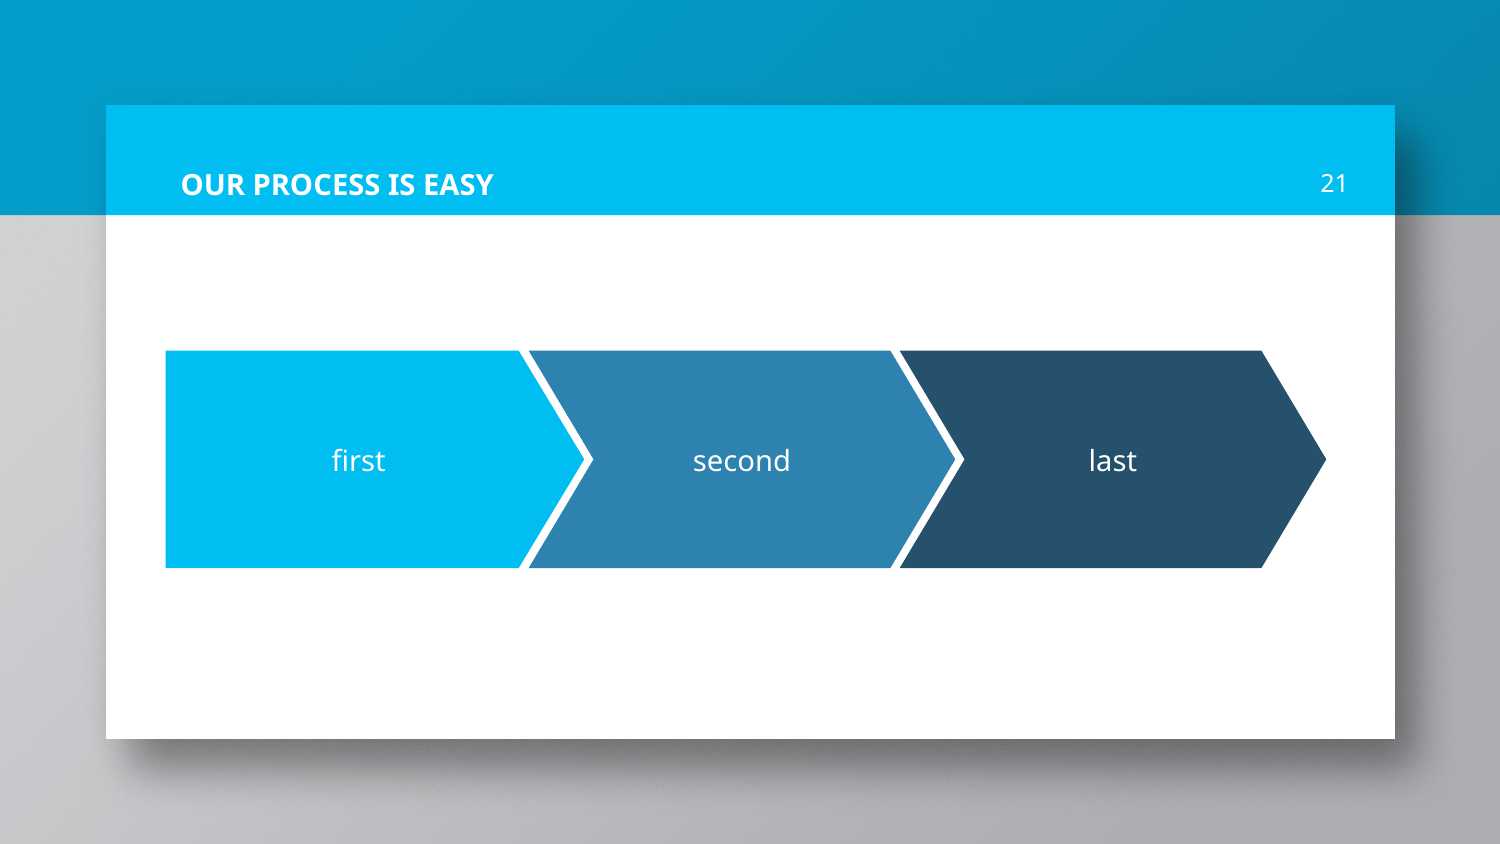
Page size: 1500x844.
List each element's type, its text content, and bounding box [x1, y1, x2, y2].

text_box first [165, 350, 585, 569]
title OUR PROCESS IS EASY [165, 106, 1273, 217]
slide_number 21 [1273, 106, 1364, 217]
text_box last [899, 350, 1327, 569]
text_box second [528, 350, 956, 569]
picture [0, 216, 1500, 844]
